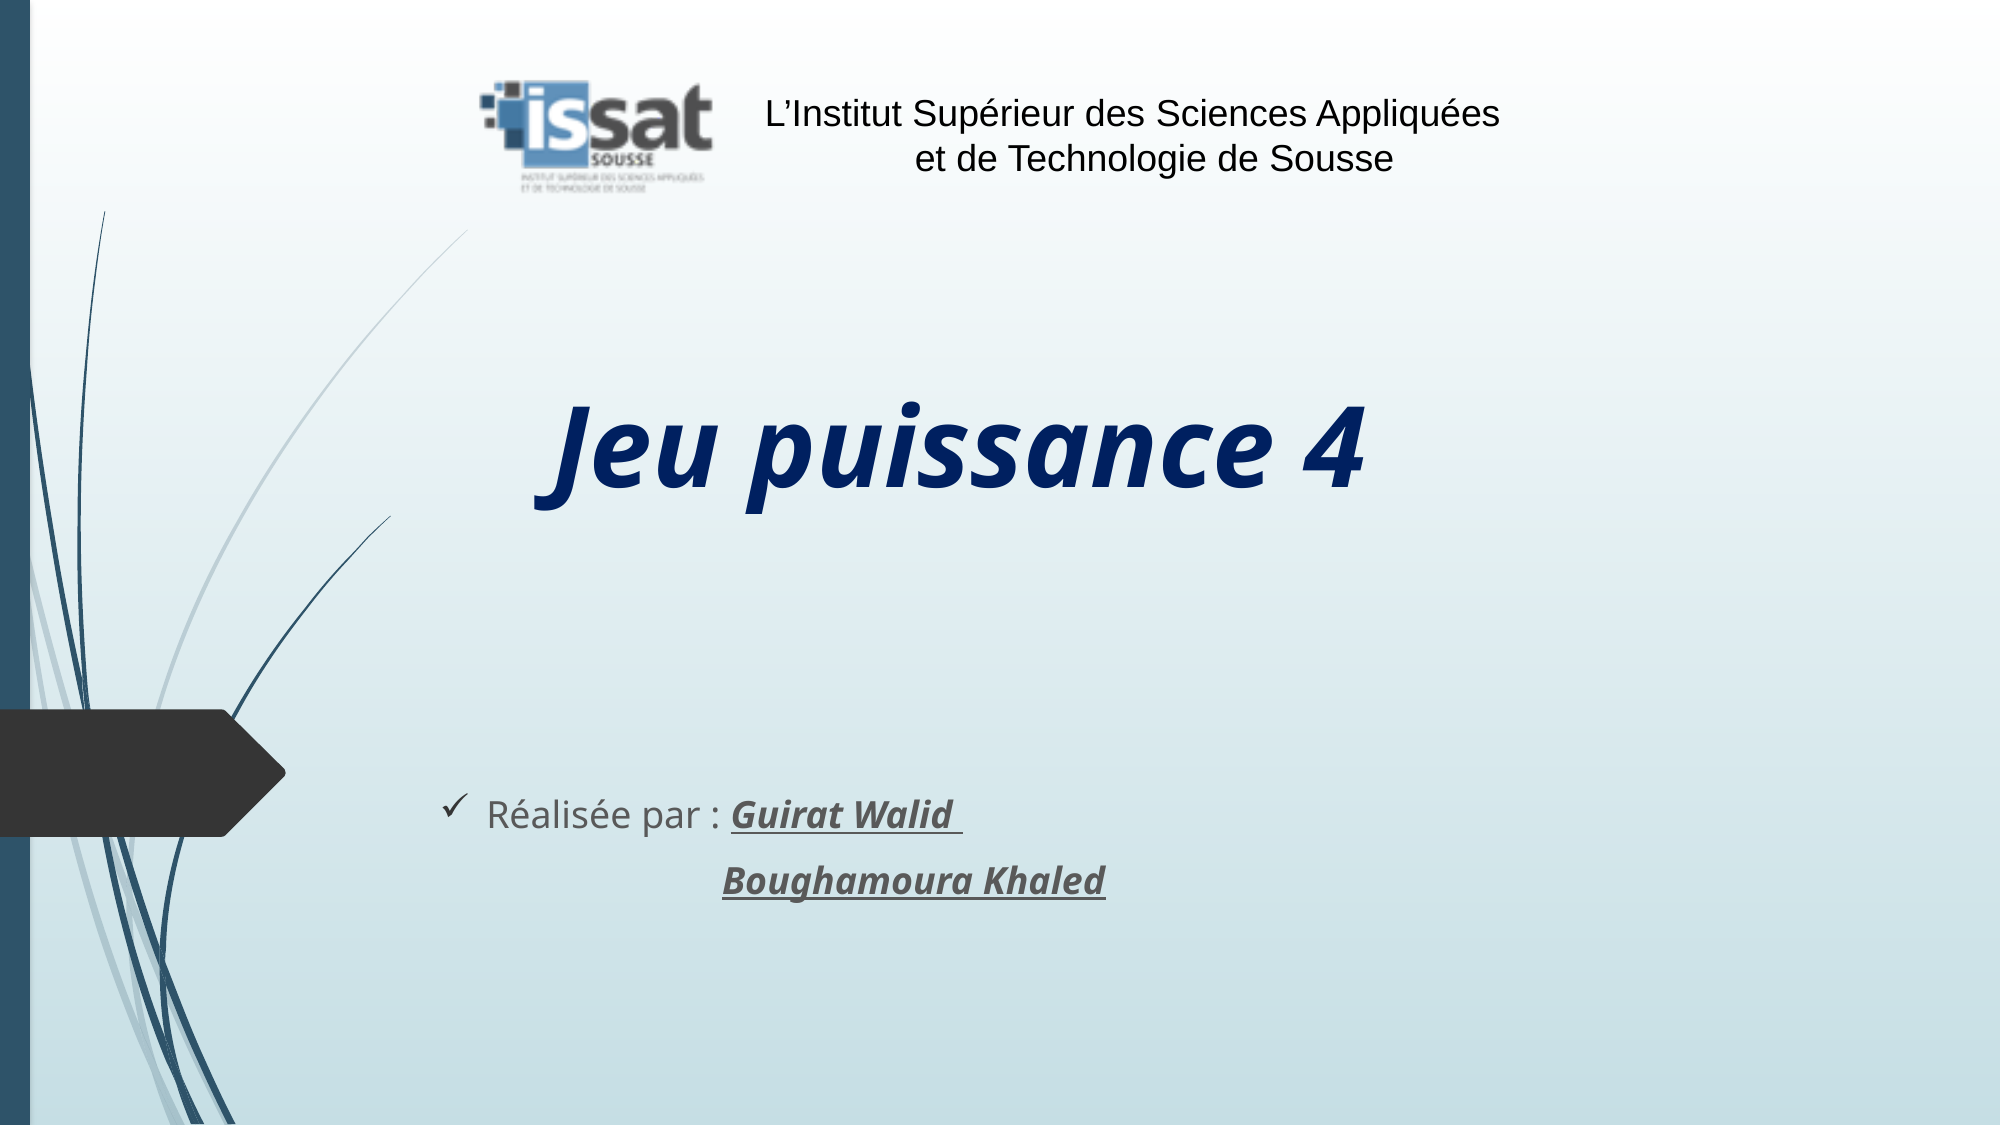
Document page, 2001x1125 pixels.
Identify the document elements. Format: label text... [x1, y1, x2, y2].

text_box L’Institut Supérieur des Sciences Appliquées et de Technologie de Sousse [750, 81, 1527, 180]
text_box Réalisée par : Guirat Walid Boughamoura Khaled [424, 783, 1888, 969]
text_box Jeu puissance 4 [537, 146, 2000, 518]
picture [472, 44, 721, 221]
